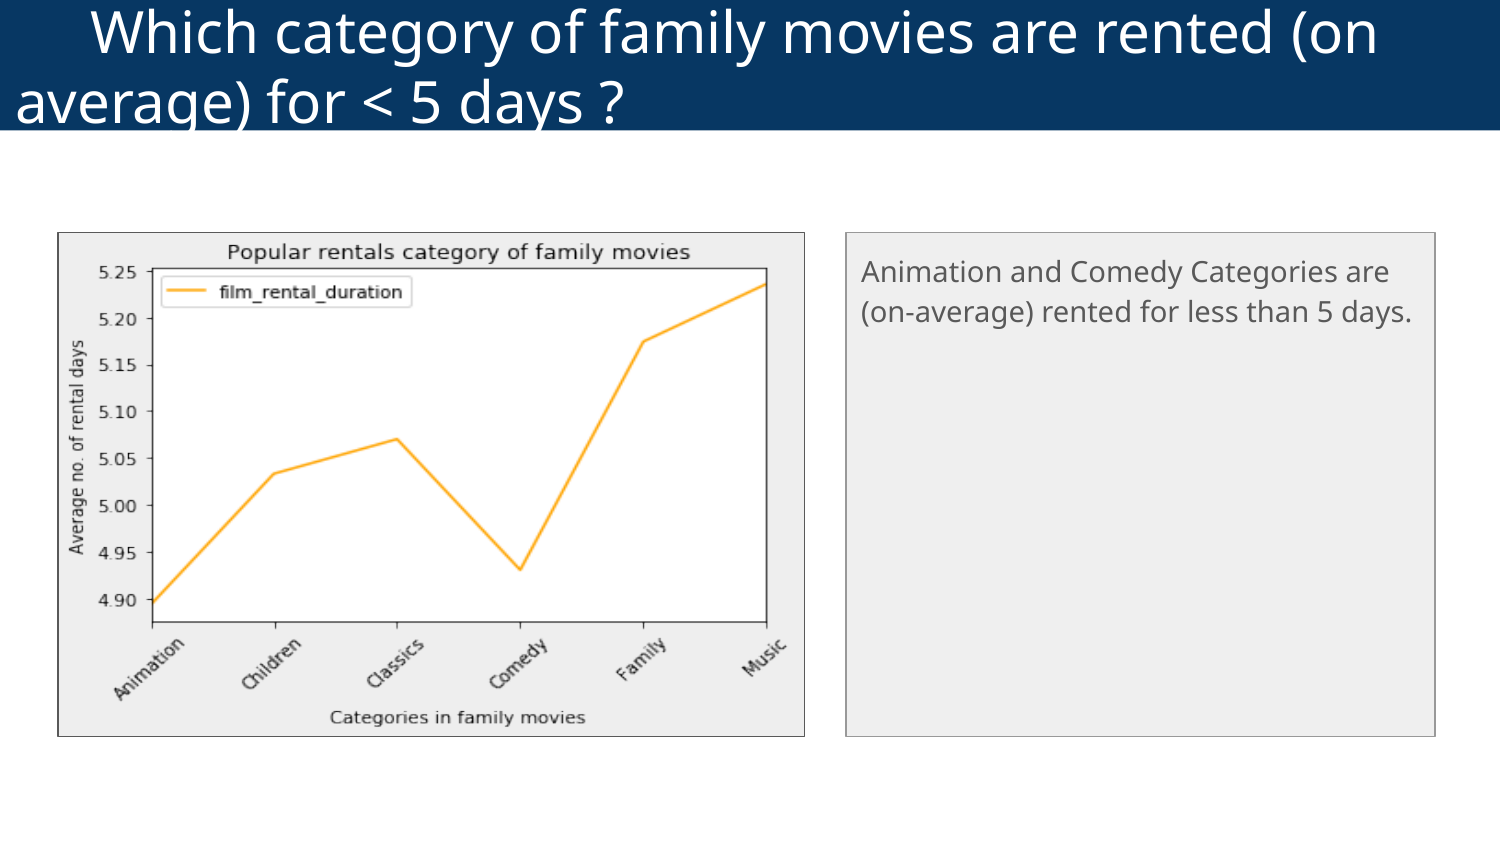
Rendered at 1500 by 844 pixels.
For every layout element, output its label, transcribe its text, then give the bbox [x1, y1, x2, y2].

title Which category of family movies are rented (on average) for < 5 days ? [0, 0, 1500, 131]
picture [57, 232, 805, 737]
list Animation and Comedy Categories are (on-average) rented for less than 5 days. [846, 232, 1436, 737]
